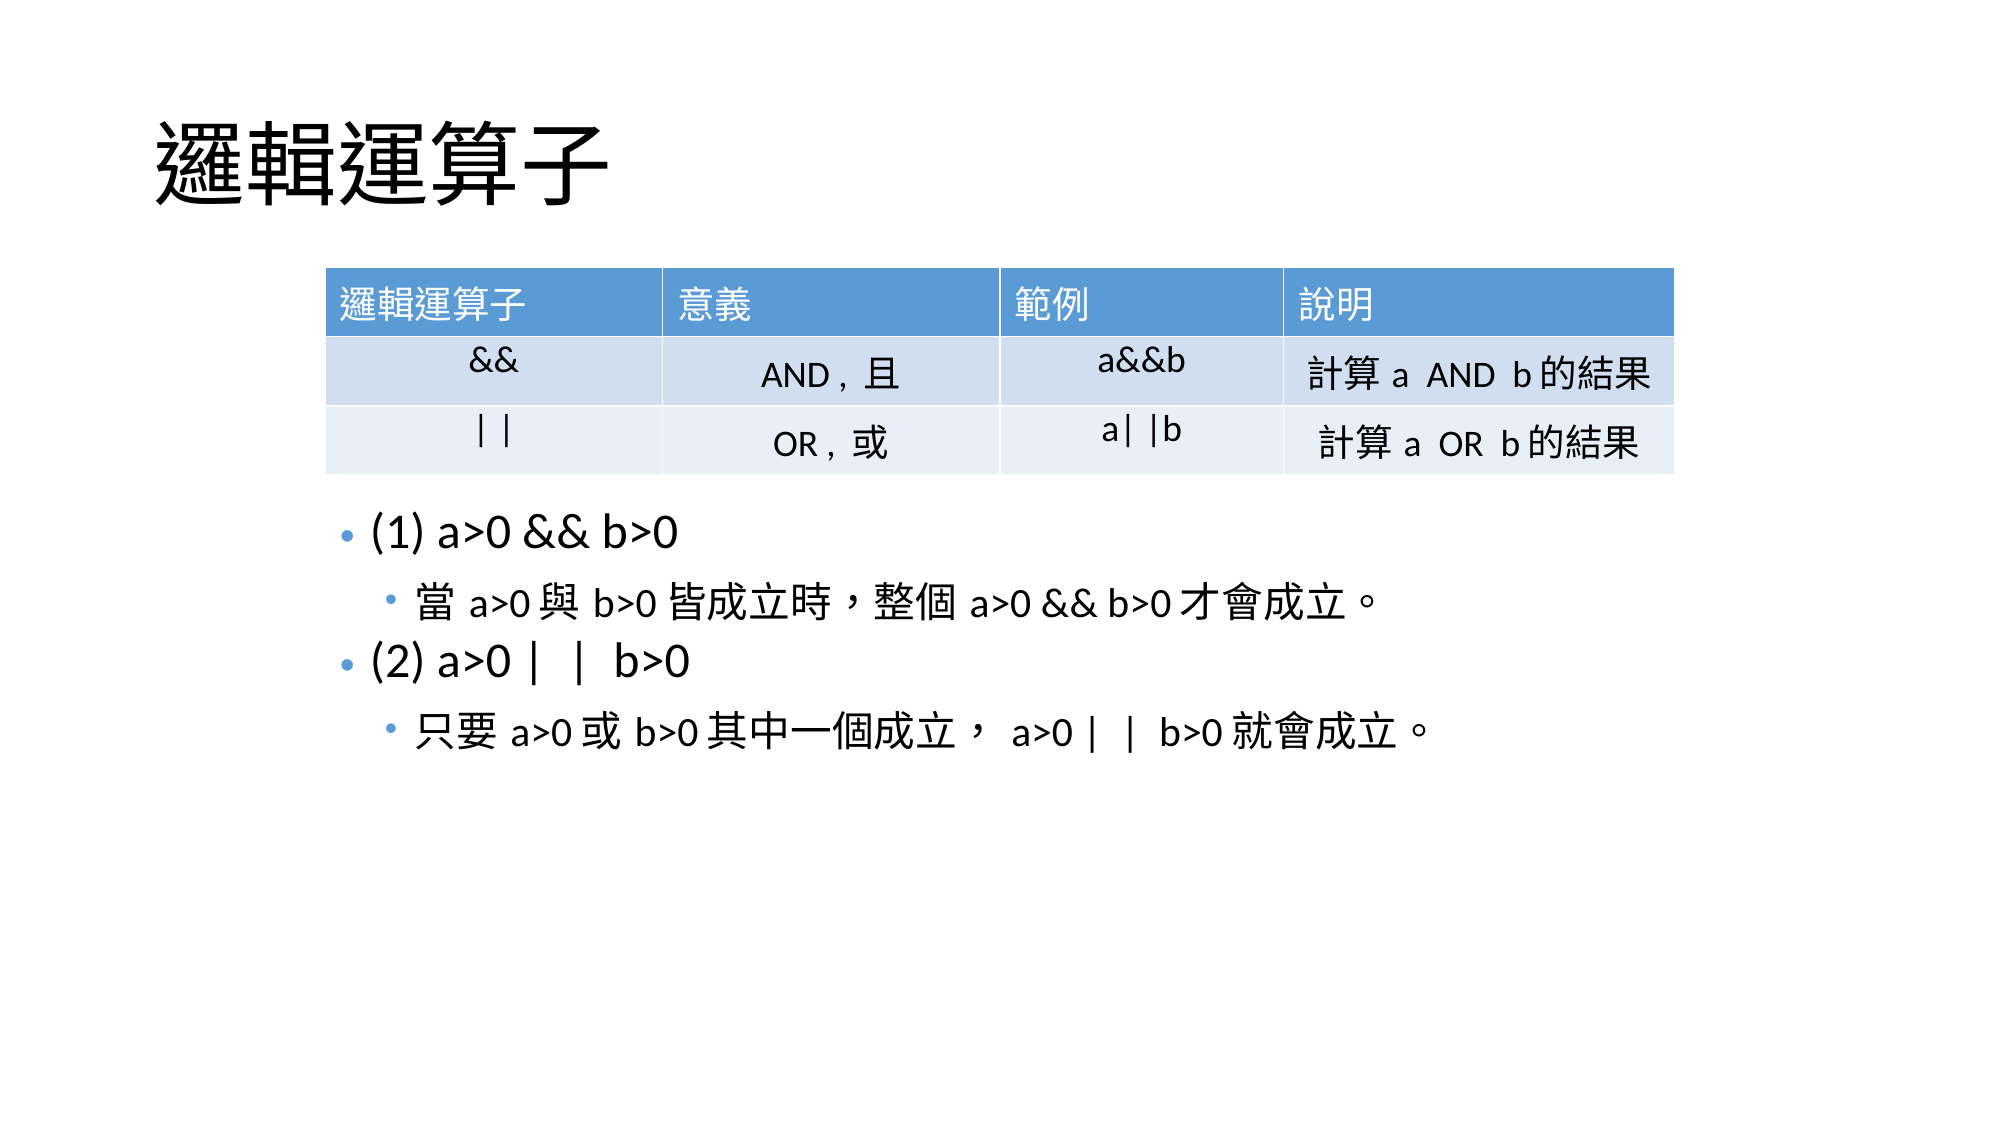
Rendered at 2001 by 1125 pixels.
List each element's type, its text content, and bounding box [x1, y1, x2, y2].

table_cell 計算a OR b的結果 [1284, 407, 1674, 474]
table_cell OR , 或 [663, 407, 999, 474]
table_header 範例 [1001, 268, 1283, 336]
table_cell AND , 且 [663, 337, 999, 405]
table_header 意義 [663, 268, 999, 336]
table_cell a&&b [1001, 337, 1283, 405]
table_header 邏輯運算子 [326, 268, 662, 336]
table_cell && [326, 337, 662, 405]
title 邏輯運算子 [138, 60, 1864, 278]
table_cell | | [326, 407, 662, 474]
table_cell a| |b [1001, 407, 1283, 474]
table_header 說明 [1284, 268, 1674, 336]
text_box (1) a>0 && b>0 當a>0與b>0皆成立時，整個a>0 && b>0才會成立。 (2) a>0 | | b>0 只要a>0或b>0其中一個成立，a>0 | | b>0就會成立。 [324, 503, 1675, 1063]
table_cell 計算a AND b的結果 [1284, 337, 1674, 405]
